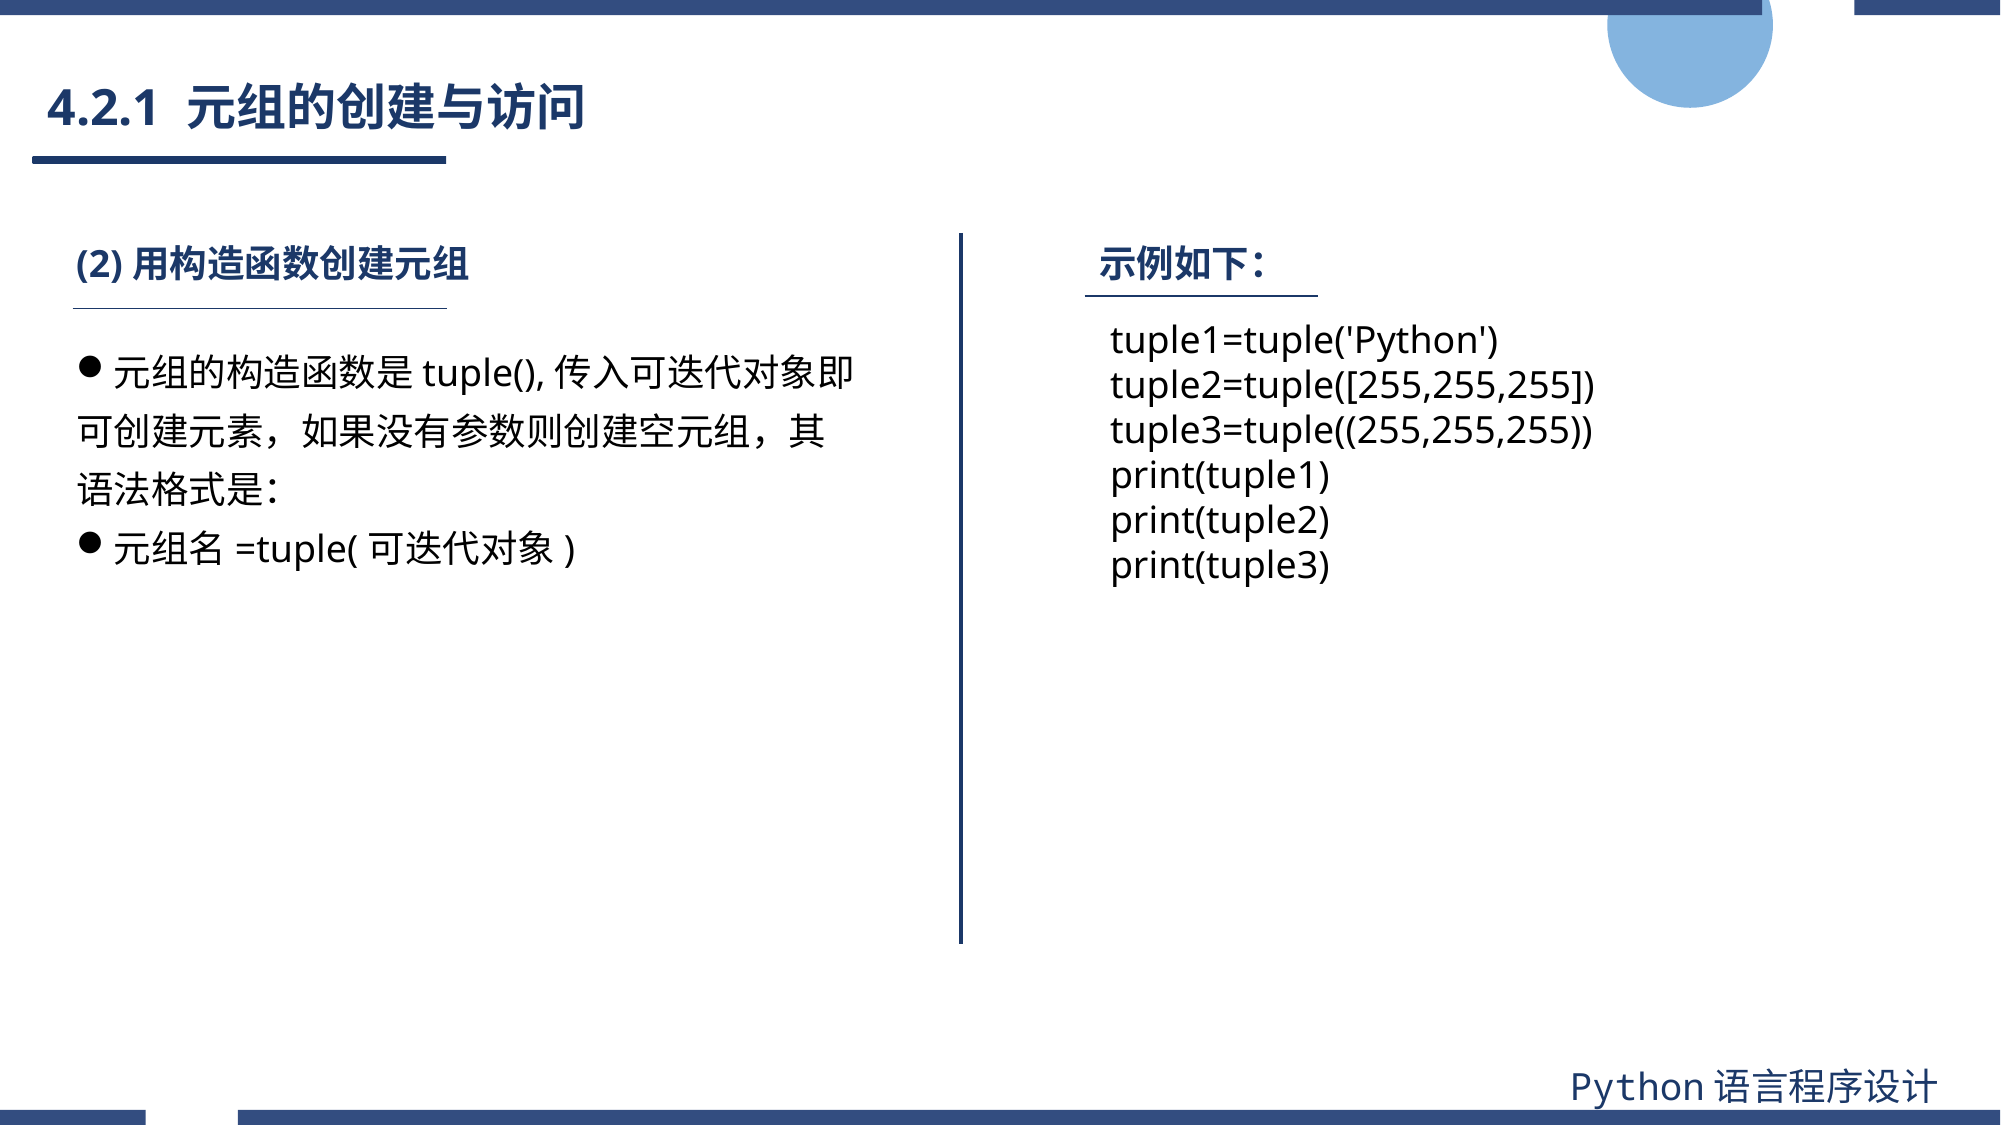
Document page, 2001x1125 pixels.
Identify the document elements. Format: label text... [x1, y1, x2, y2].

text_box 元组的构造函数是tuple(),传入可迭代对象即可创建元素，如果没有参数则创建空元组，其语法格式是： 元组名=tuple(可迭代对象) [61, 328, 876, 578]
text_box (2)用构造函数创建元组 [61, 232, 571, 293]
text_box 示例如下： [1084, 232, 1402, 293]
text_box tuple1=tuple('Python') tuple2=tuple([255,255,255]) tuple3=tuple((255,255,255)) print(tuple1) print(tuple2) print(tuple3) [1095, 308, 1810, 594]
title 4.2.1 元组的创建与访问 [32, 67, 939, 152]
